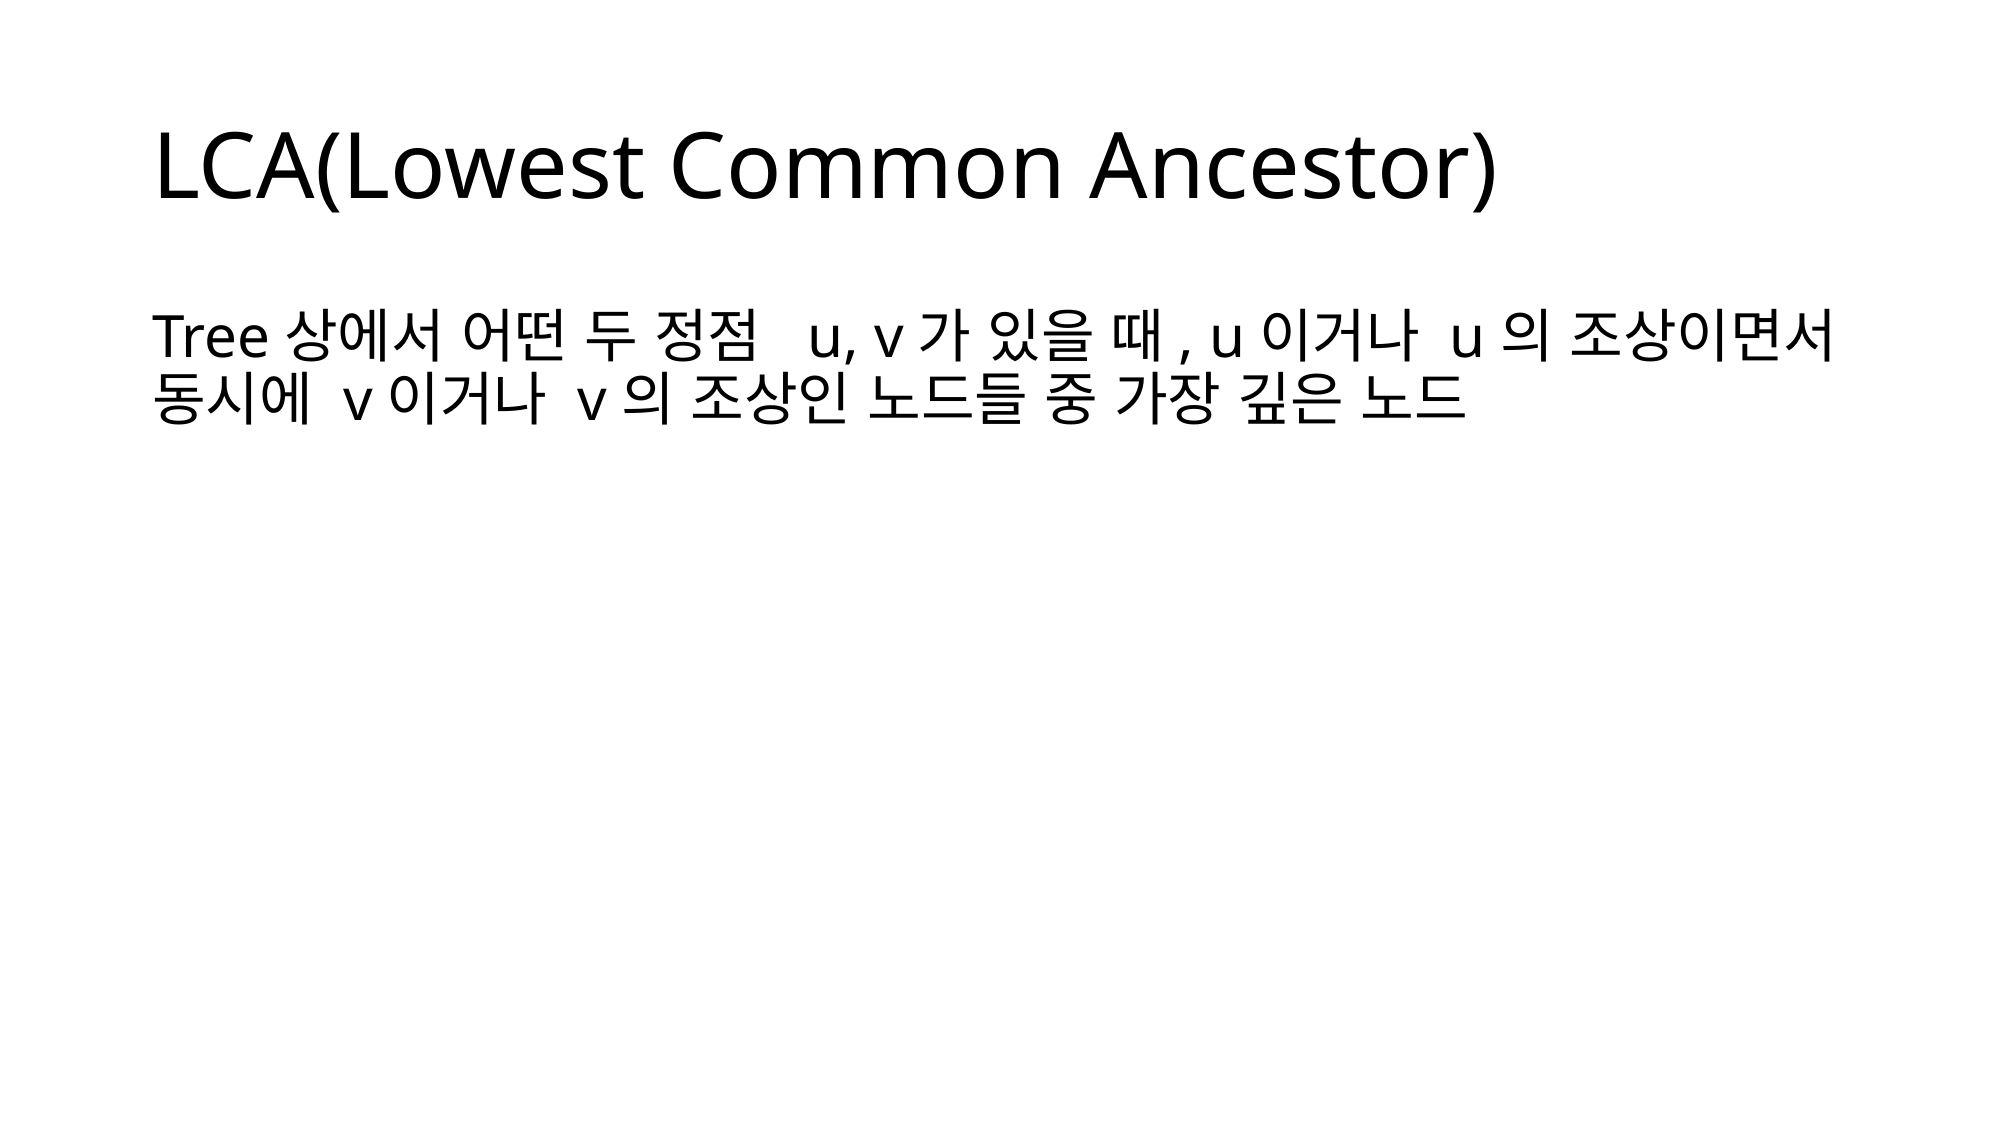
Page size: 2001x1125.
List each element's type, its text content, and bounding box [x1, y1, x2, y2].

list Tree상에서 어떤 두 정점 u, v가 있을 때, u이거나 u의 조상이면서 동시에 v이거나 v의 조상인 노드들 중 가장 깊은 노드 [137, 299, 1863, 1014]
title LCA(Lowest Common Ancestor) [137, 59, 1863, 278]
